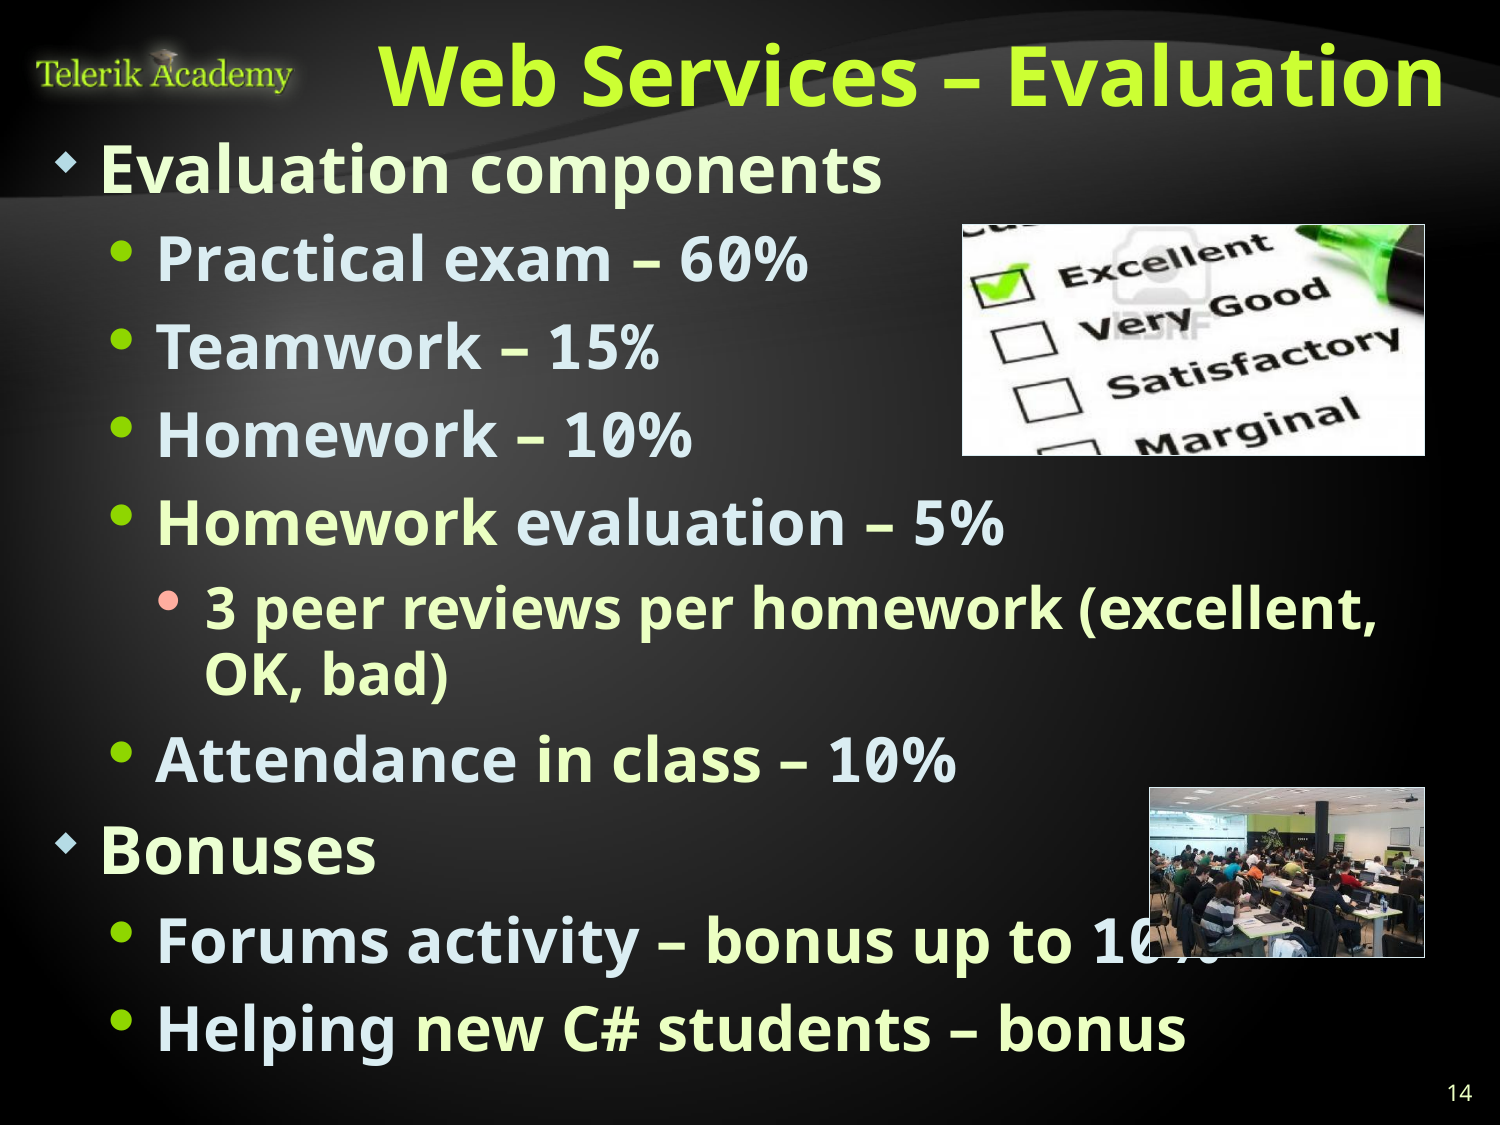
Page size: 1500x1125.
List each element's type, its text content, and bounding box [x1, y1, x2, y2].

title Web Services – Evaluation [300, 12, 1463, 125]
list Evaluation components Practical exam – 60% Teamwork – 15% Homework – 10% Homework evaluation – 5% 3 peer reviews per homework (excellent, OK, bad) Attendance in class – 10% Bonuses Forums activity – bonus up to 10% Helping new C# students – bonus [37, 125, 1475, 1088]
slide_number 14 [1412, 1074, 1488, 1113]
picture [0, 0, 1500, 1125]
